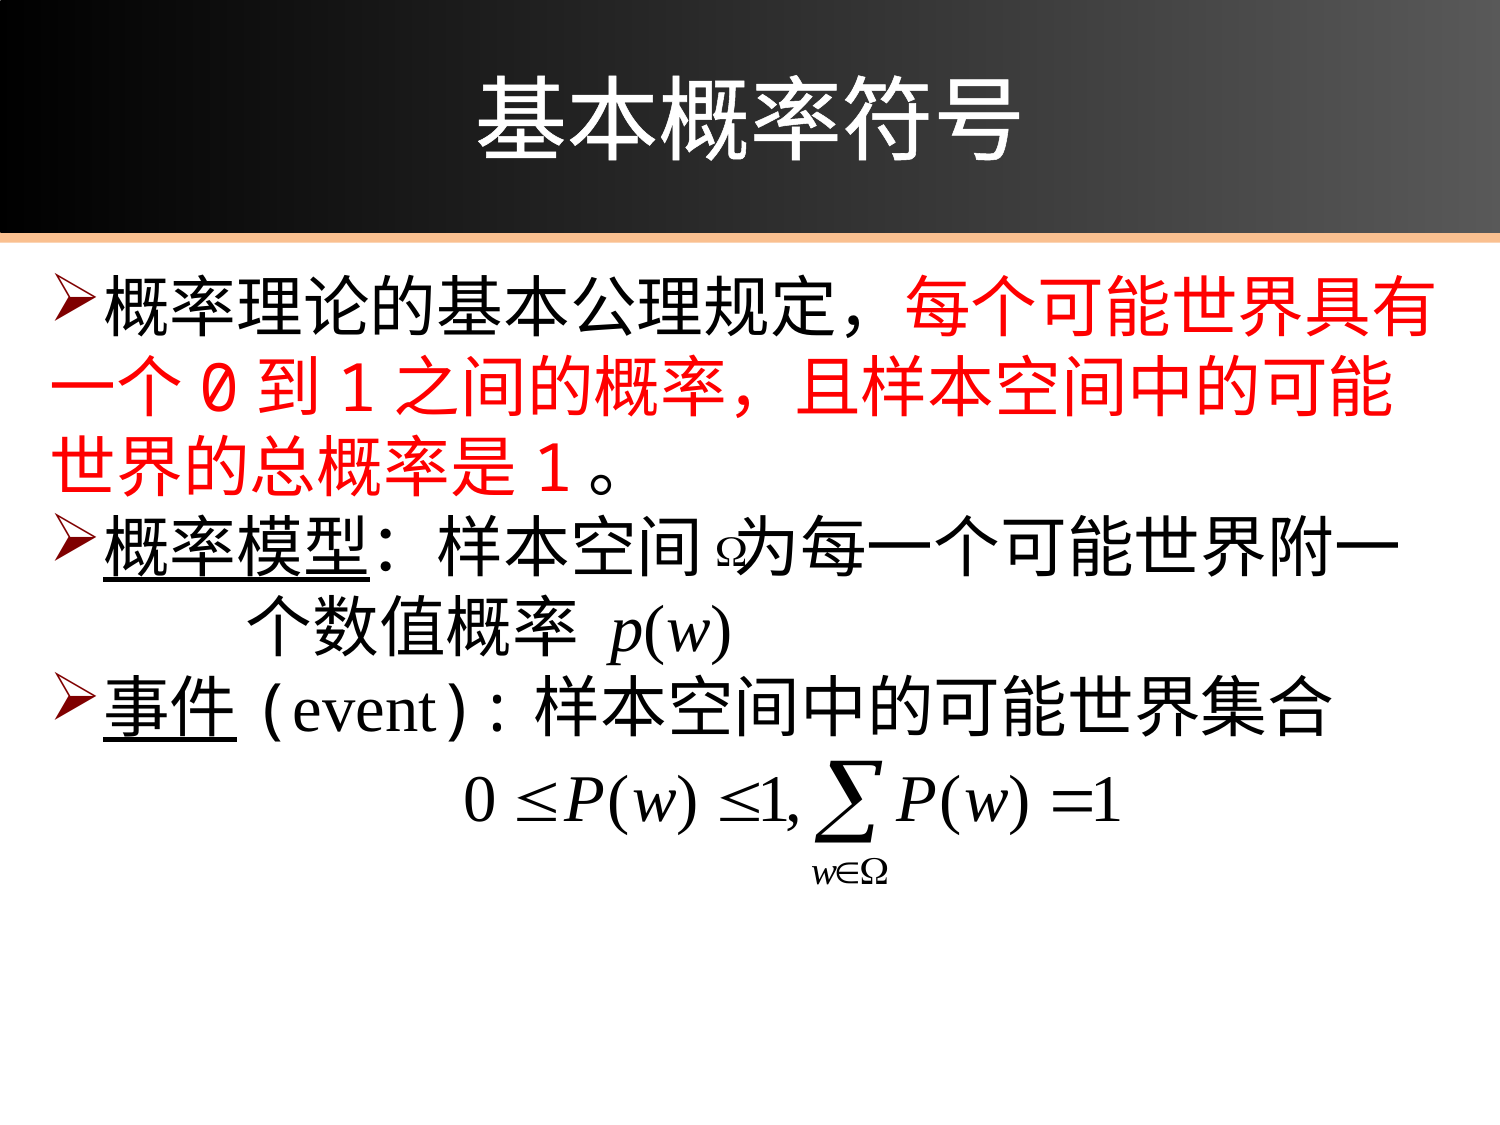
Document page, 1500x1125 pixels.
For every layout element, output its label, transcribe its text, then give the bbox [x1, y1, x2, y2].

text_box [708, 526, 756, 575]
title 基本概率符号 [0, 0, 1500, 233]
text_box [454, 748, 1129, 900]
text_box 概率理论的基本公理规定，每个可能世界具有一个0到1之间的概率，且样本空间中的可能世界的总概率是1。 概率模型：样本空间 为每一个可能世界附一 个数值概率 p(w) 事件(event):样本空间中的可能世界集合 [35, 257, 1477, 893]
